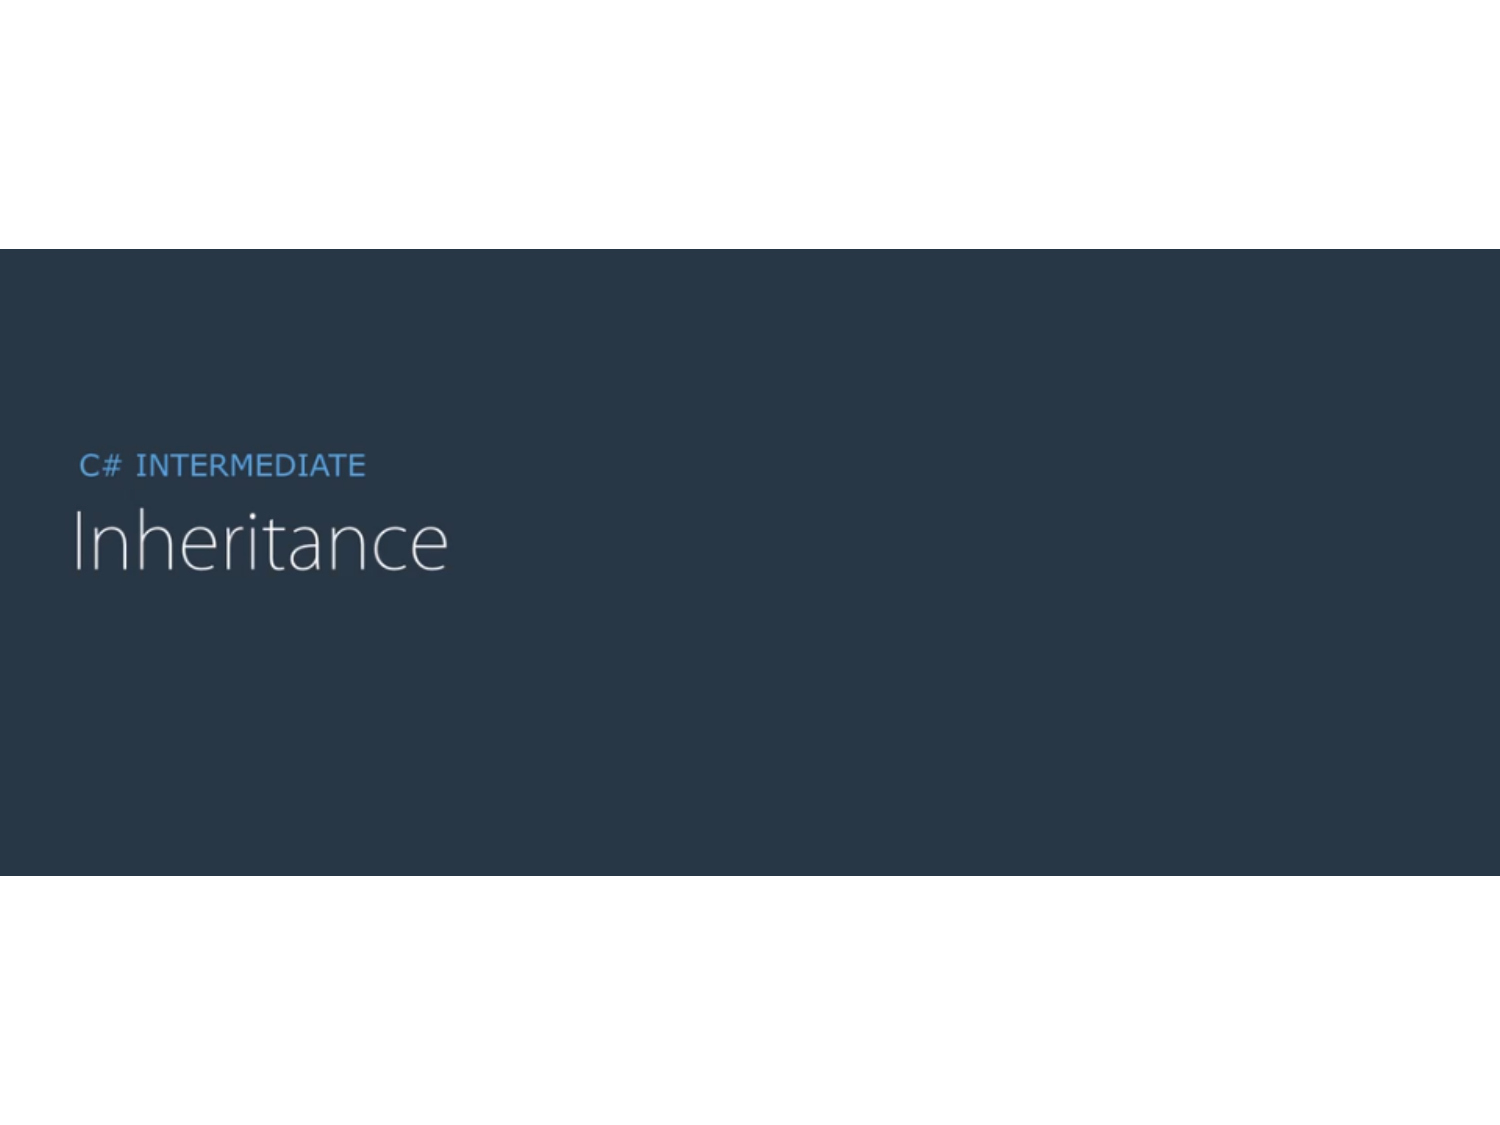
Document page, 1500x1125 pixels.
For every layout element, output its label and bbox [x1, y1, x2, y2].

picture [0, 248, 1500, 876]
